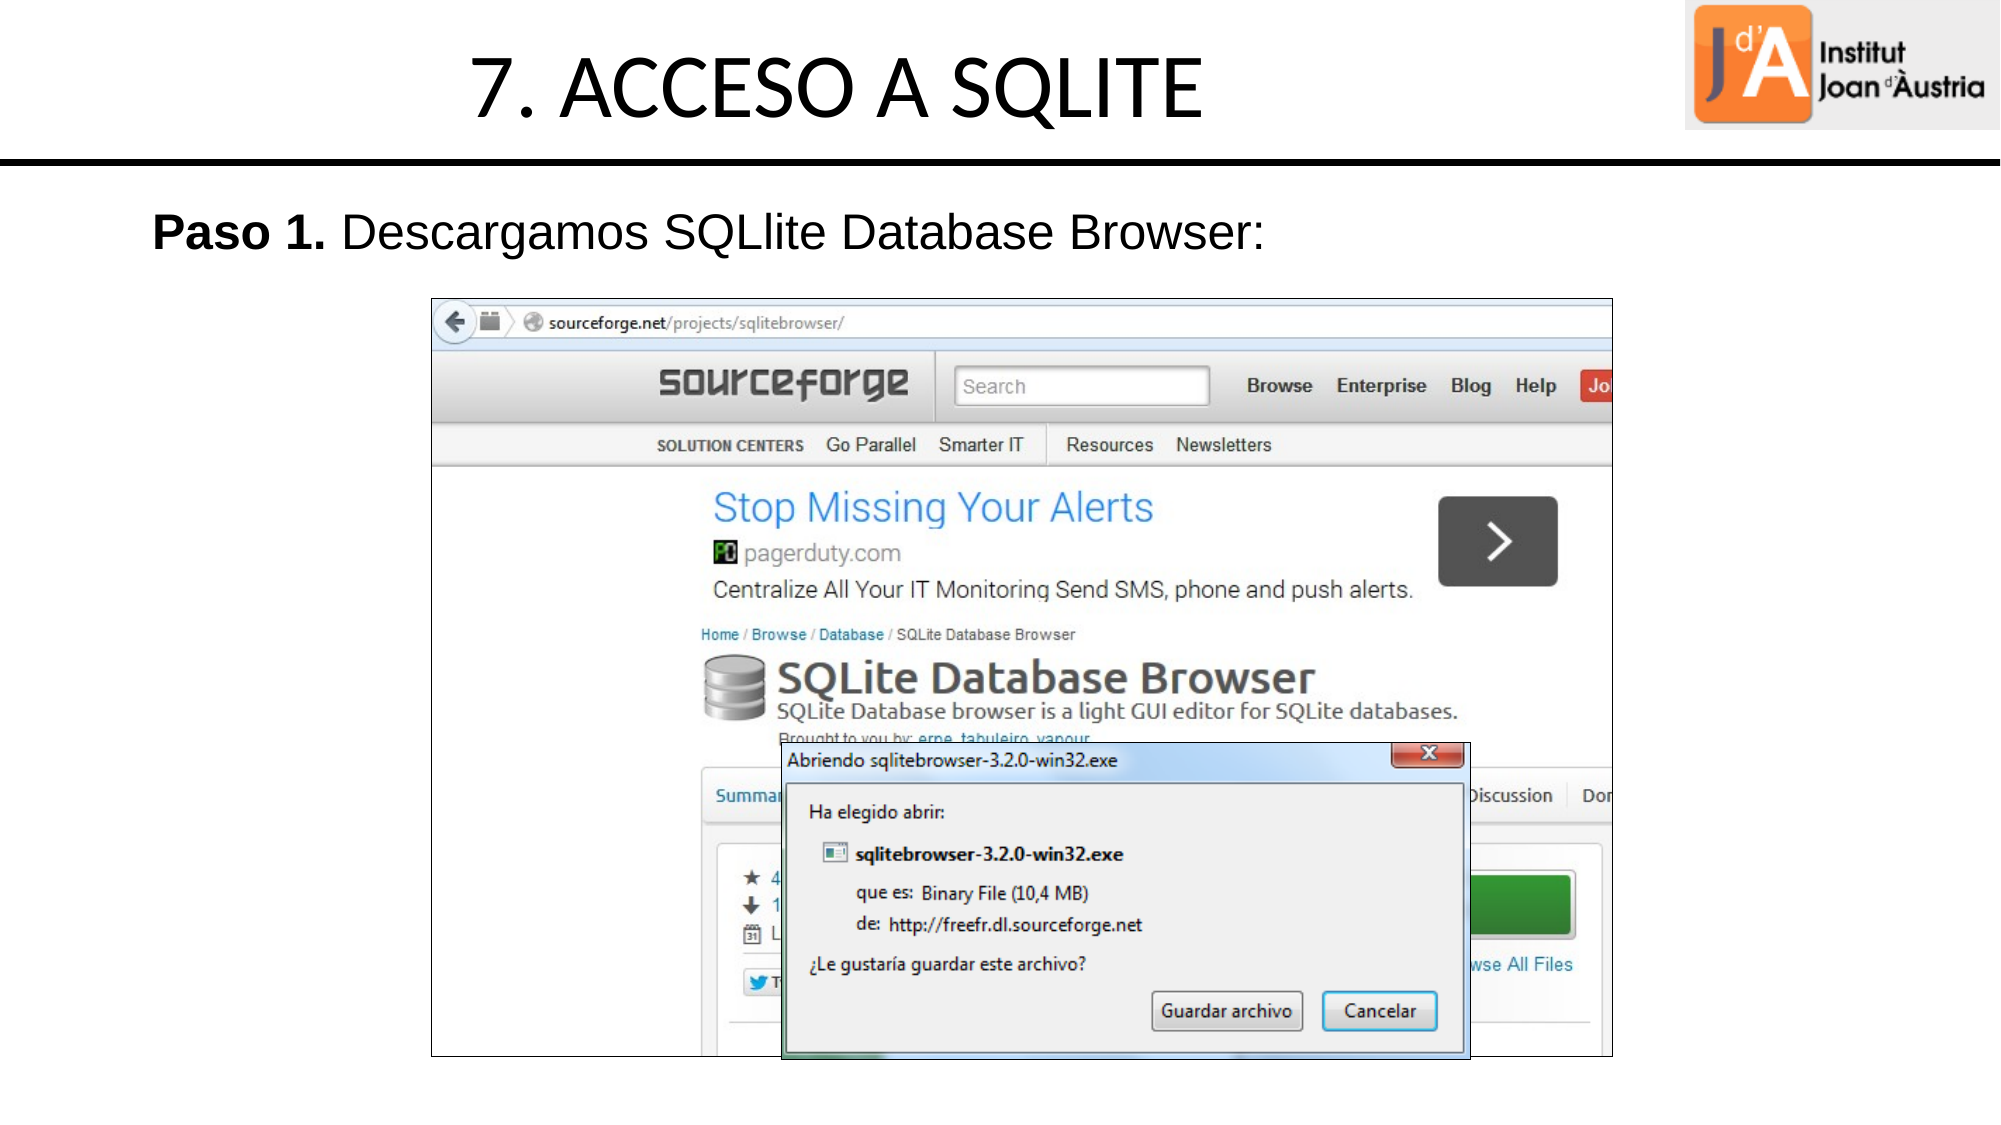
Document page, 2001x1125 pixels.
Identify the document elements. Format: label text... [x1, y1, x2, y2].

text_box [781, 742, 1471, 1060]
text_box 7. ACCESO A SQLITE [0, 0, 1675, 146]
text_box Paso 1. Descargamos SQLlite Database Browser: [149, 199, 1800, 261]
text_box [431, 298, 1613, 1057]
picture [1685, 0, 2000, 130]
